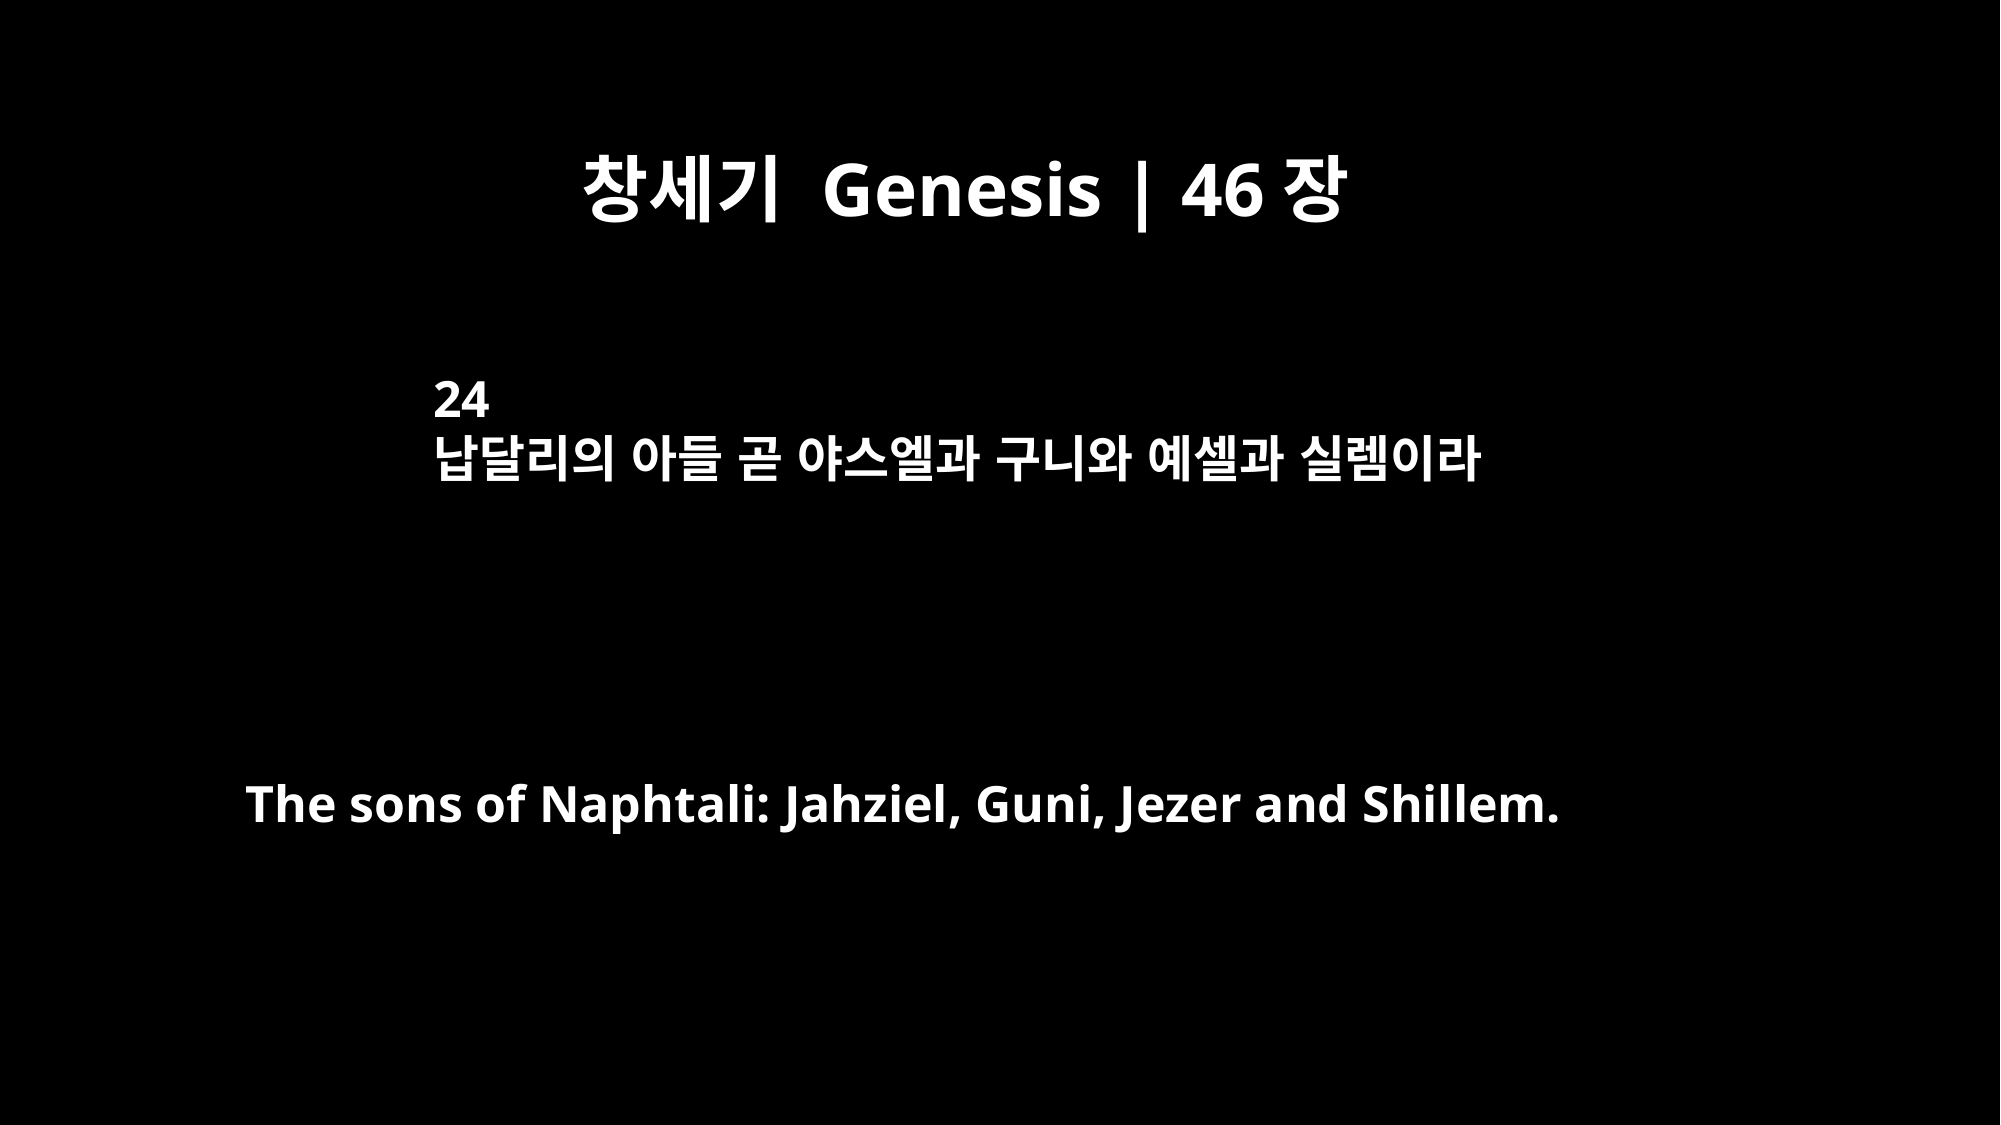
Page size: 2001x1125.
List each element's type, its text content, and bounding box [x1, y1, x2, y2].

text_box The sons of Naphtali: Jahziel, Guni, Jezer and Shillem. [230, 764, 1577, 840]
text_box 창세기 Genesis | 46장 [566, 136, 1365, 239]
text_box 24 납달리의 아들 곧 야스엘과 구니와 예셀과 실렘이라 [418, 359, 1499, 495]
